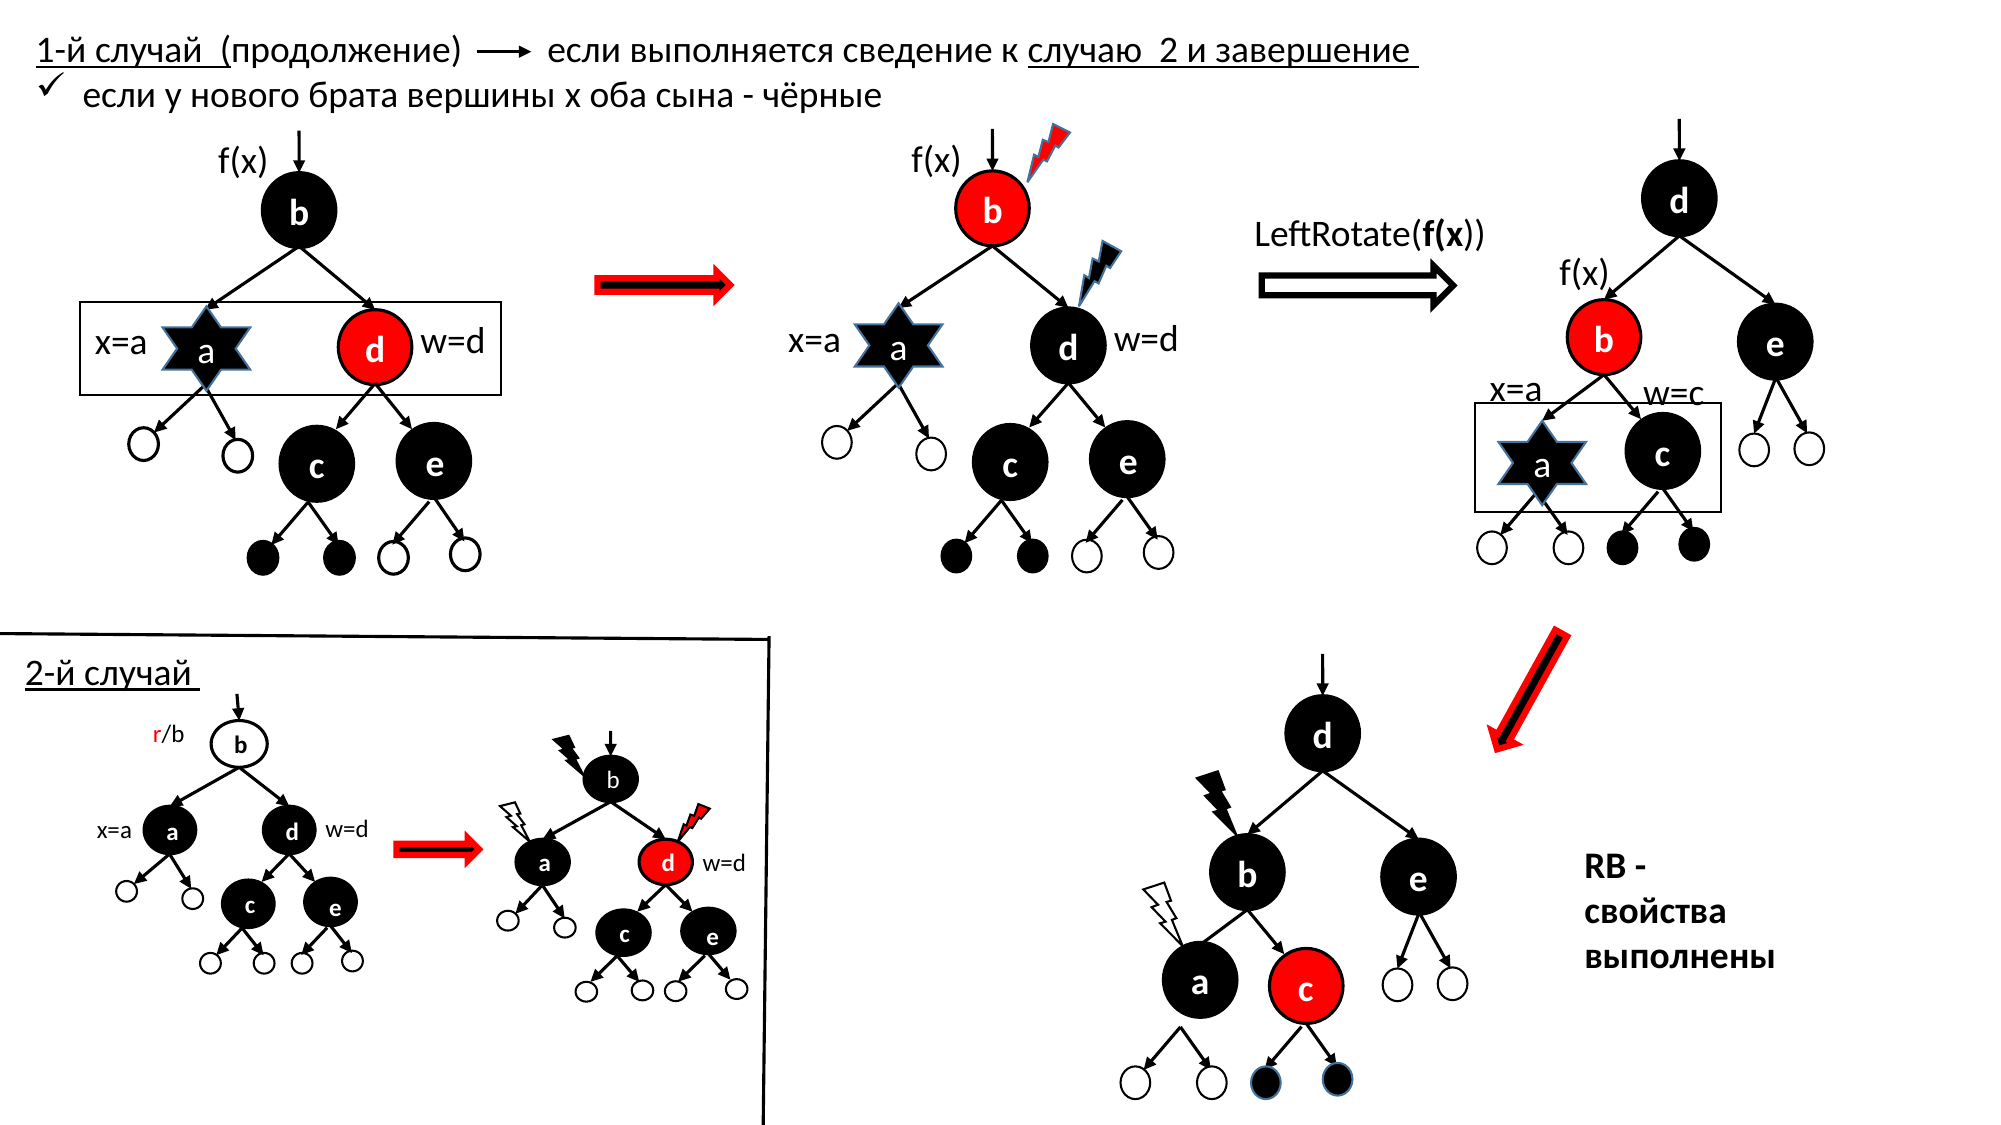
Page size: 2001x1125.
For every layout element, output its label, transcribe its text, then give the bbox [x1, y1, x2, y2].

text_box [79, 129, 502, 575]
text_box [1239, 118, 1825, 565]
text_box 2-й случай [10, 640, 216, 701]
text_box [597, 95, 1195, 573]
text_box 1-й случай (продолжение) если выполняется сведение к случаю 2 и завершение если у нового брата вершины x оба сына - чёрные [20, 18, 1659, 123]
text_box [762, 636, 770, 1125]
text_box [81, 693, 385, 974]
text_box RB -свойства выполнены [1569, 834, 1802, 984]
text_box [0, 633, 769, 640]
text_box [1120, 624, 1543, 1100]
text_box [497, 730, 762, 1002]
text_box [395, 835, 481, 864]
